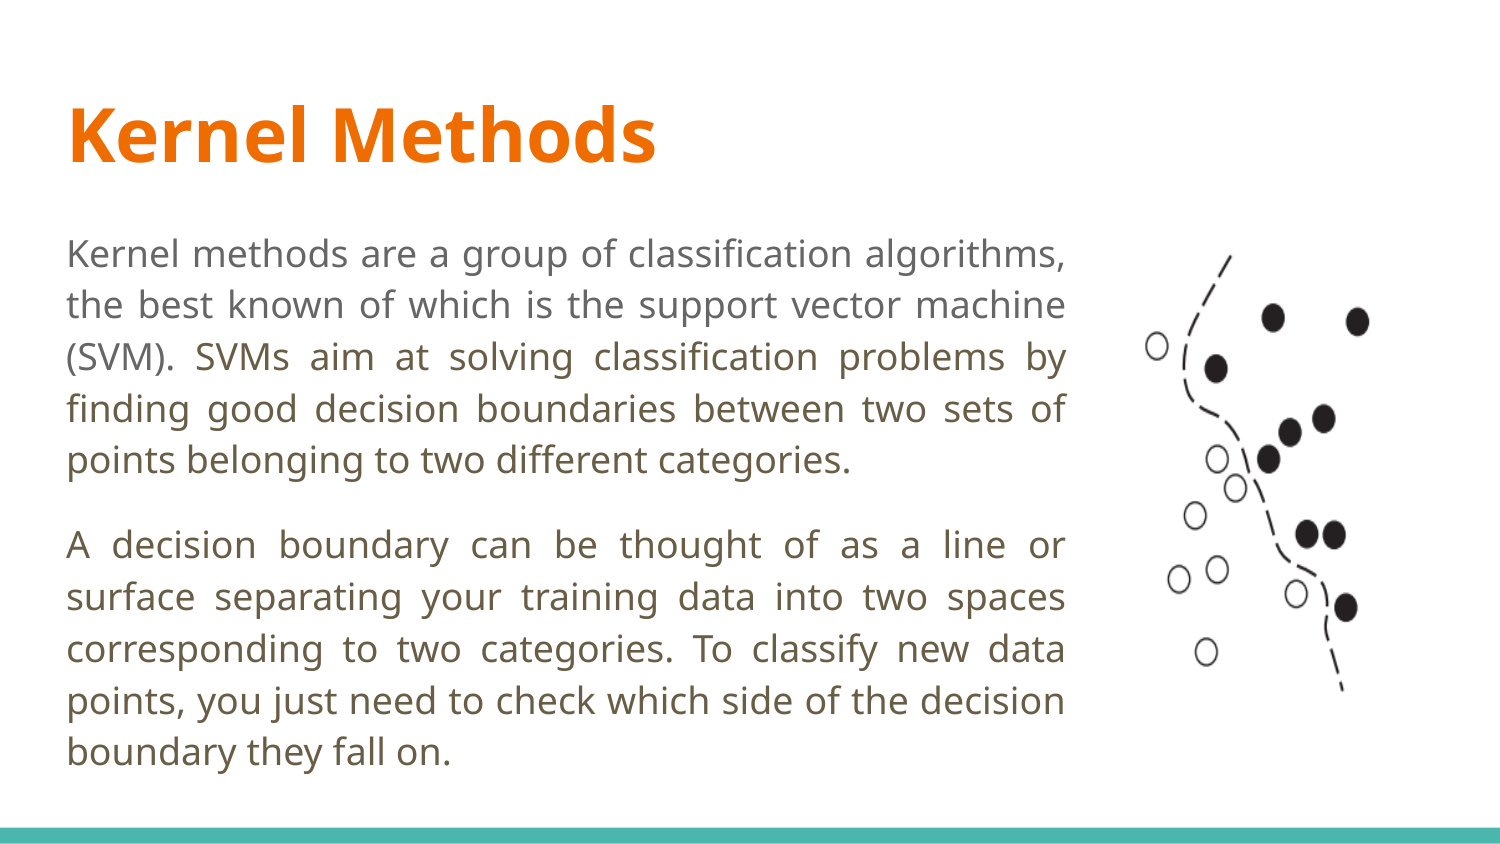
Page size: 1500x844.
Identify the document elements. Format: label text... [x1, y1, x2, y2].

list Kernel methods are a group of classification algorithms, the best known of which is the support vector machine (SVM). SVMs aim at solving classification problems by finding good decision boundaries between two sets of points belonging to two different categories. A decision boundary can be thought of as a line or surface separating your training data into two spaces corresponding to two categories. To classify new data points, you just need to check which side of the decision boundary they fall on. [51, 207, 1083, 789]
picture [1106, 213, 1476, 718]
title Kernel Methods [51, 72, 1449, 189]
